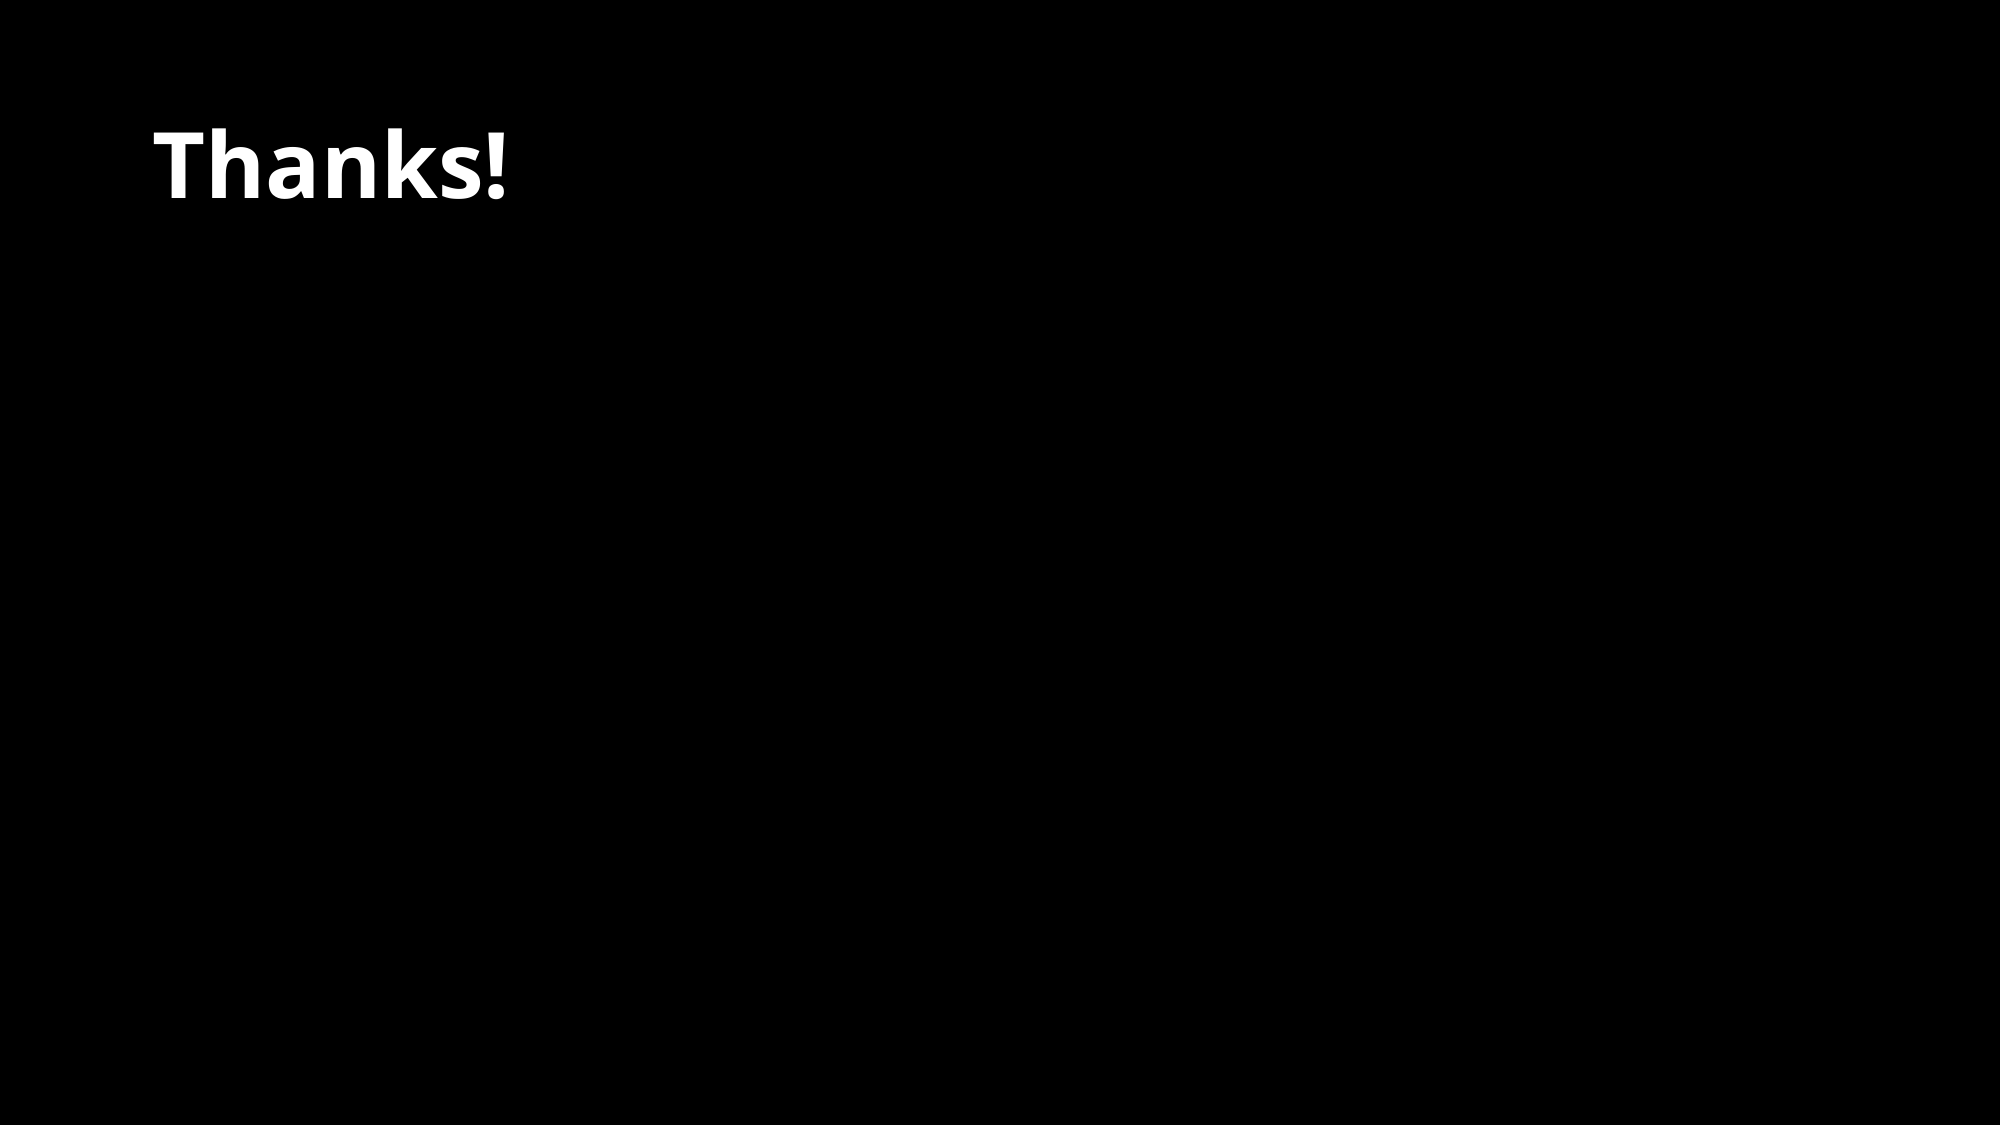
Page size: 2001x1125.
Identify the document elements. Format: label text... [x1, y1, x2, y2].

title Thanks! [137, 59, 1863, 278]
